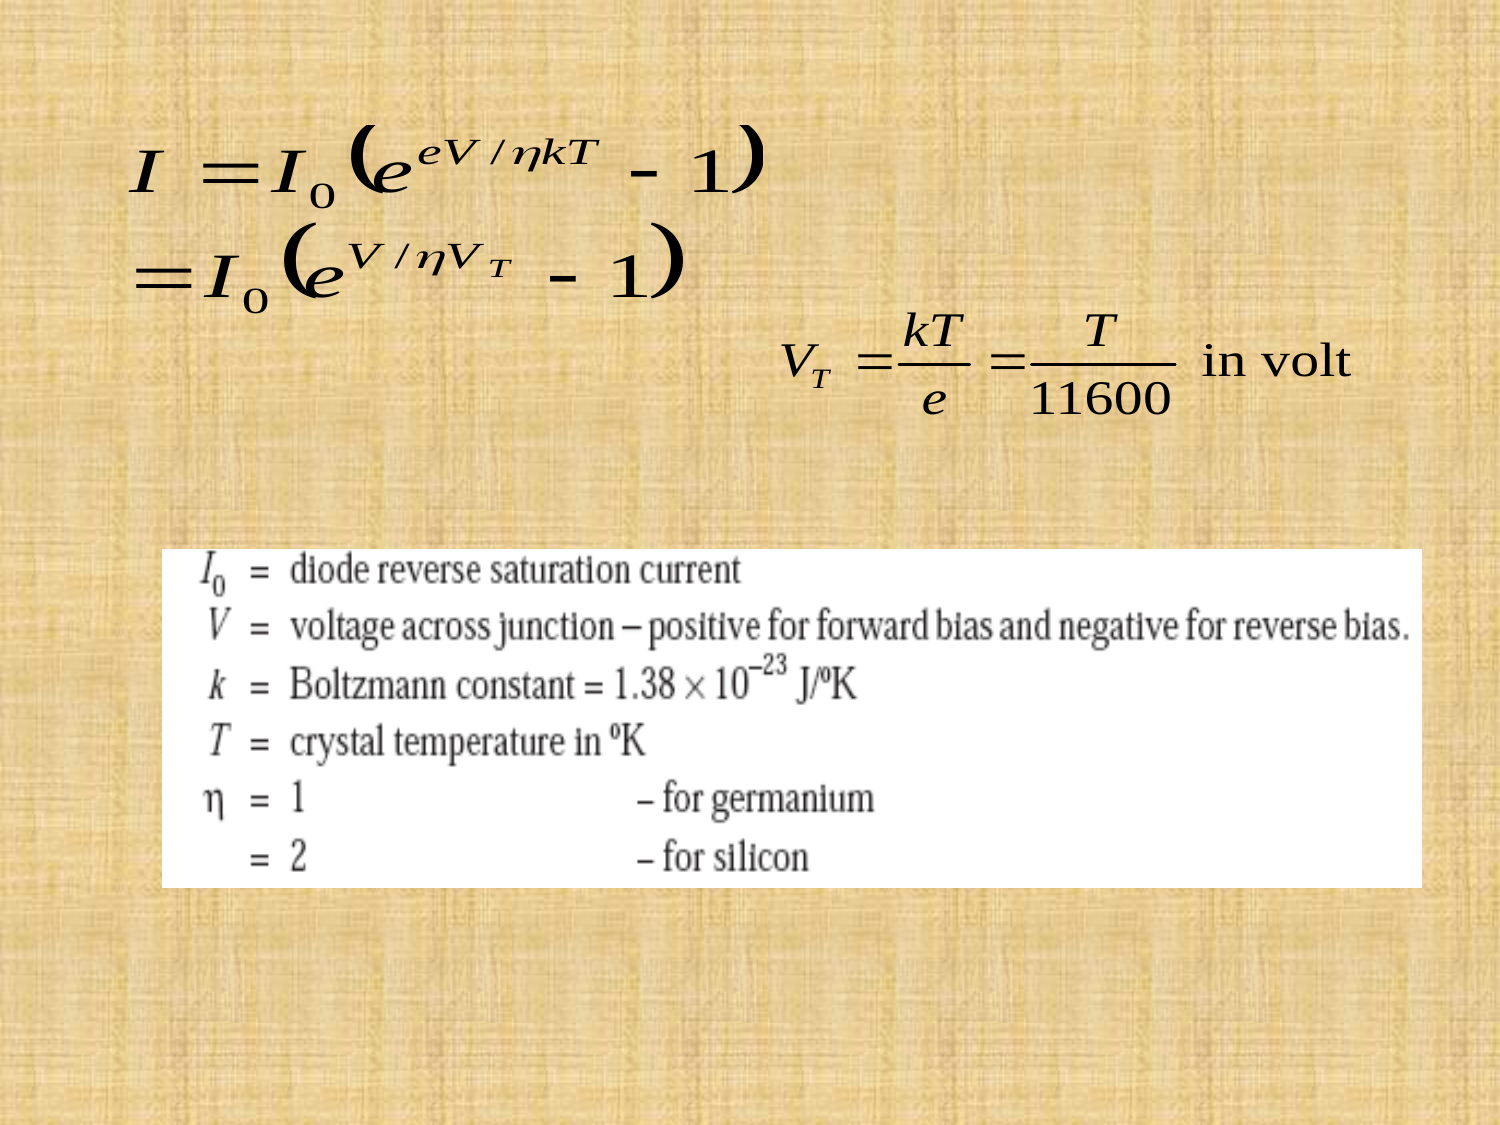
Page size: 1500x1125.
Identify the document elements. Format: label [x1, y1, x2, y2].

text_box [774, 299, 1363, 426]
picture [0, 0, 1500, 1125]
text_box [112, 124, 763, 326]
